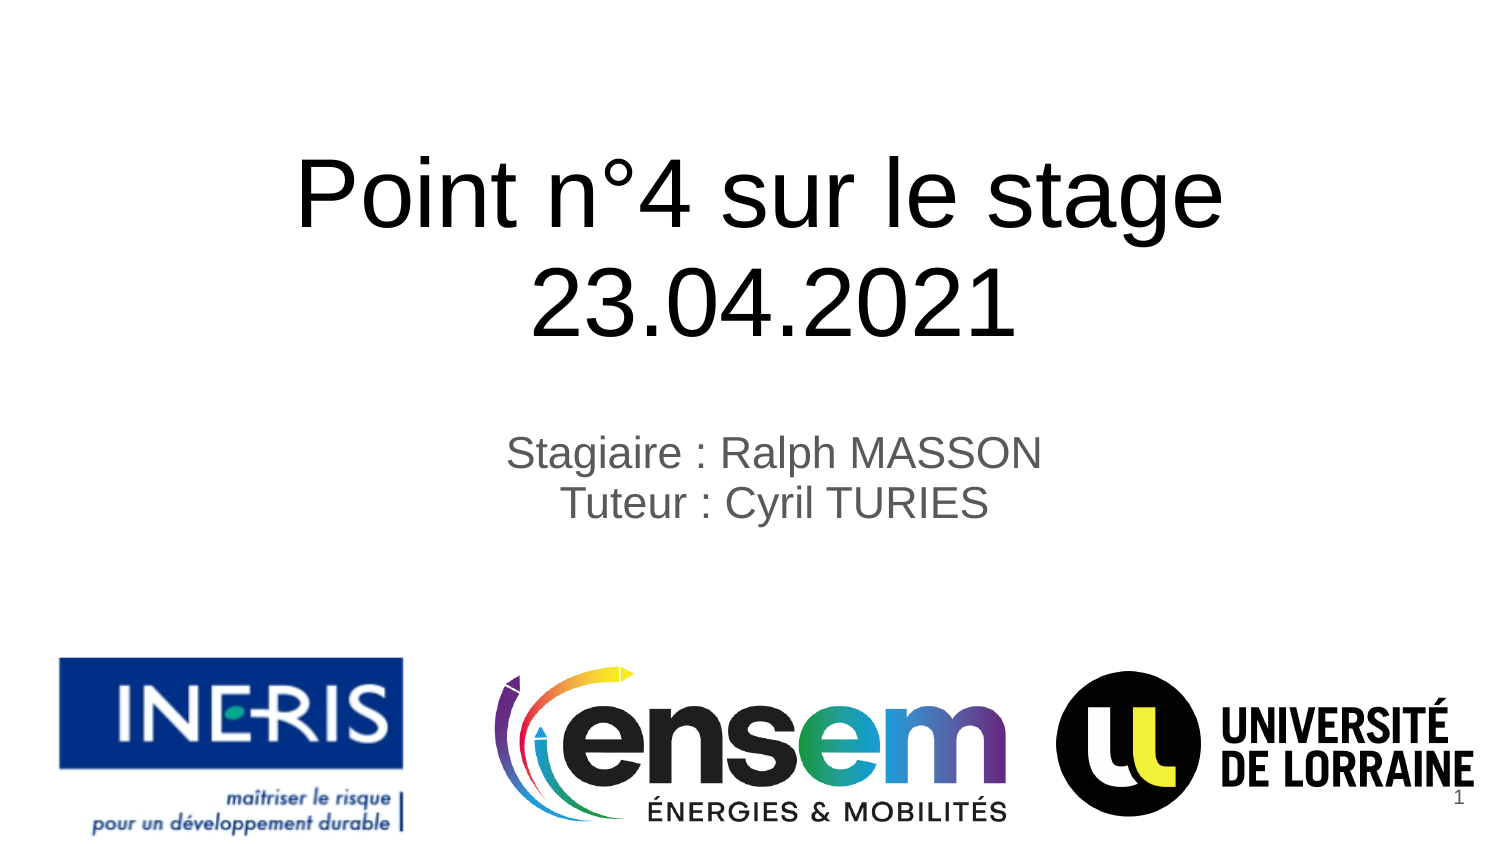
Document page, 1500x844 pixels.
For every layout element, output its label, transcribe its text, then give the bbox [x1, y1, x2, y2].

slide_number ‹#› [1389, 764, 1480, 830]
text_box Stagiaire : Ralph MASSON Tuteur : Cyril TURIES [76, 412, 1474, 543]
picture [494, 666, 1006, 823]
picture [1056, 671, 1475, 817]
picture [49, 644, 419, 844]
text_box Point n°4 sur le stage 23.04.2021 [76, 35, 1474, 373]
